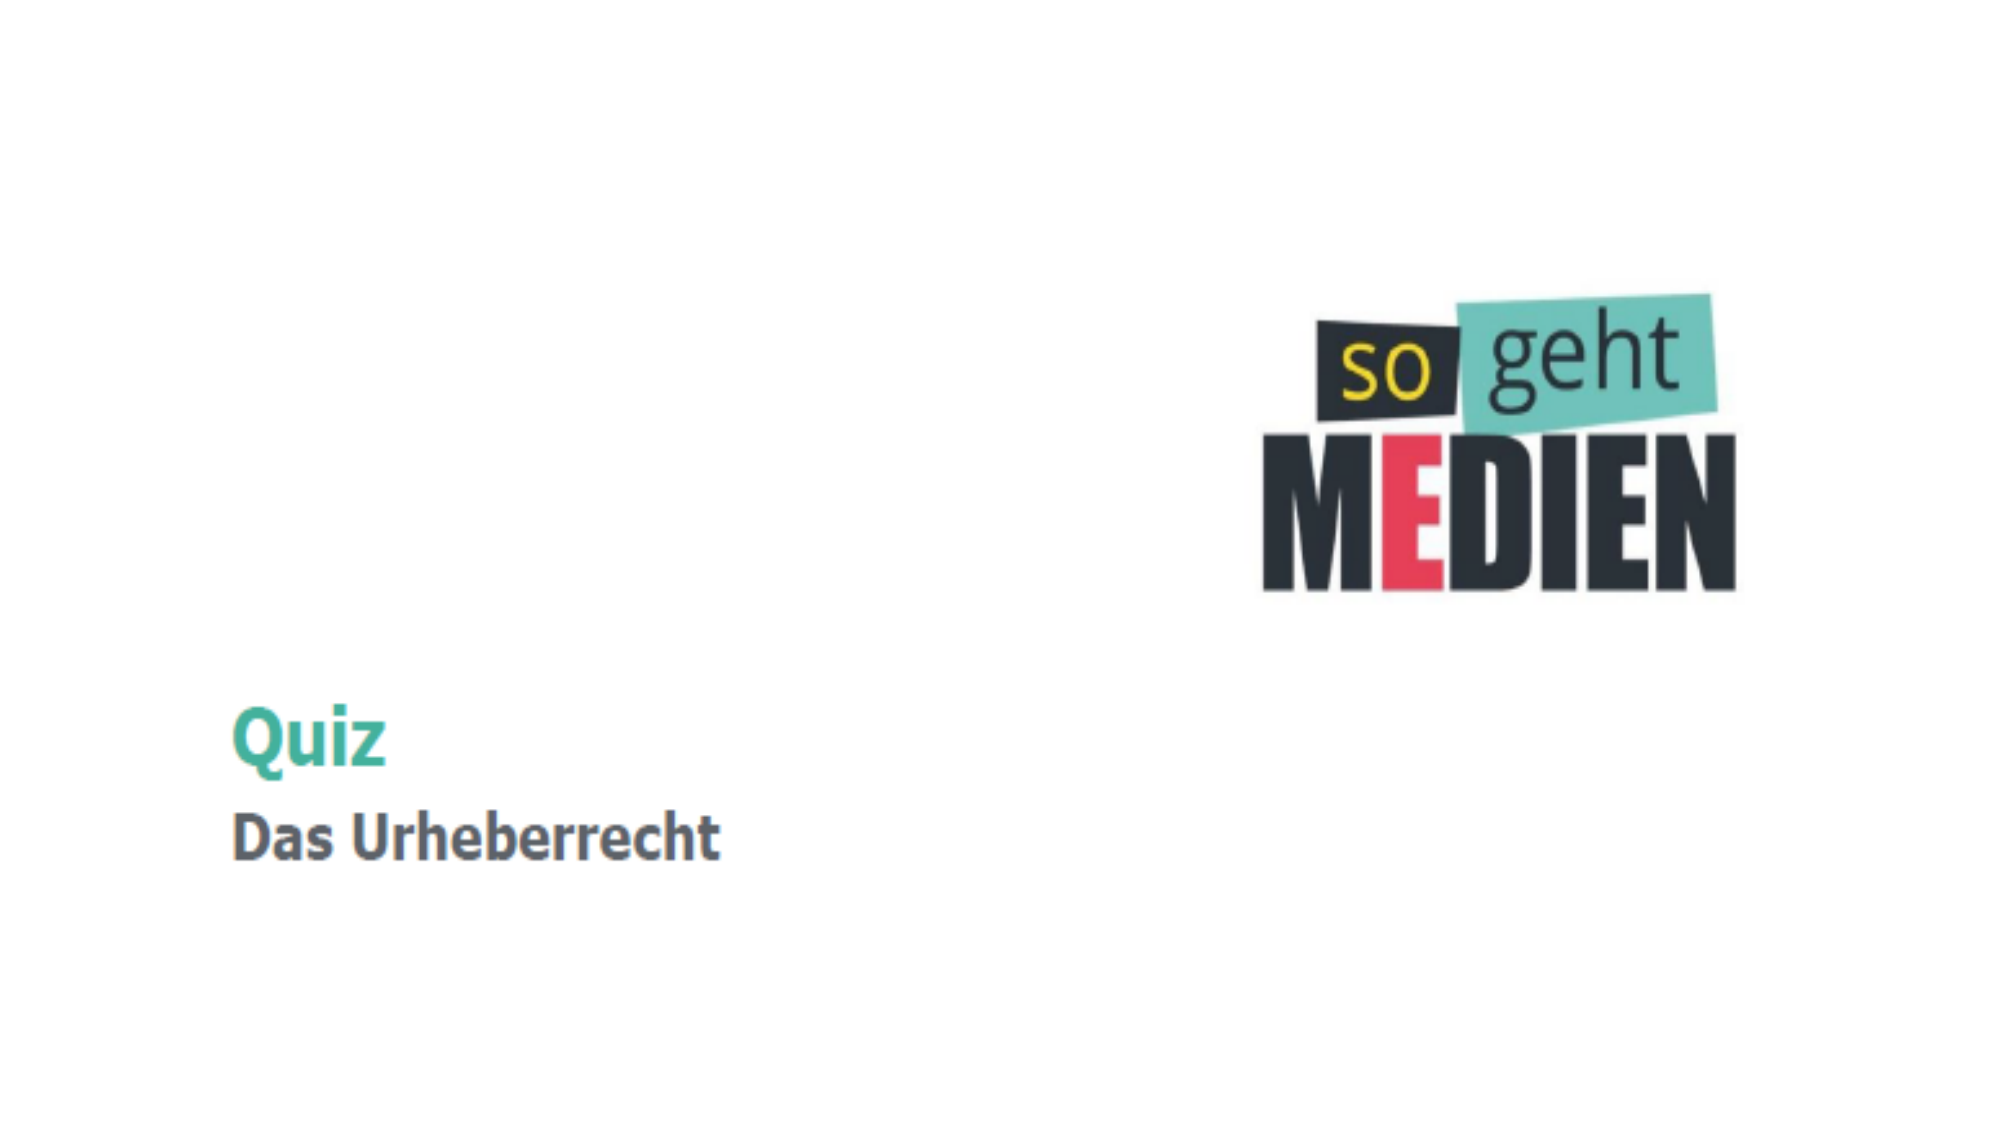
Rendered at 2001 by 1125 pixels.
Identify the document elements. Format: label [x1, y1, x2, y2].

picture [136, 118, 1840, 932]
